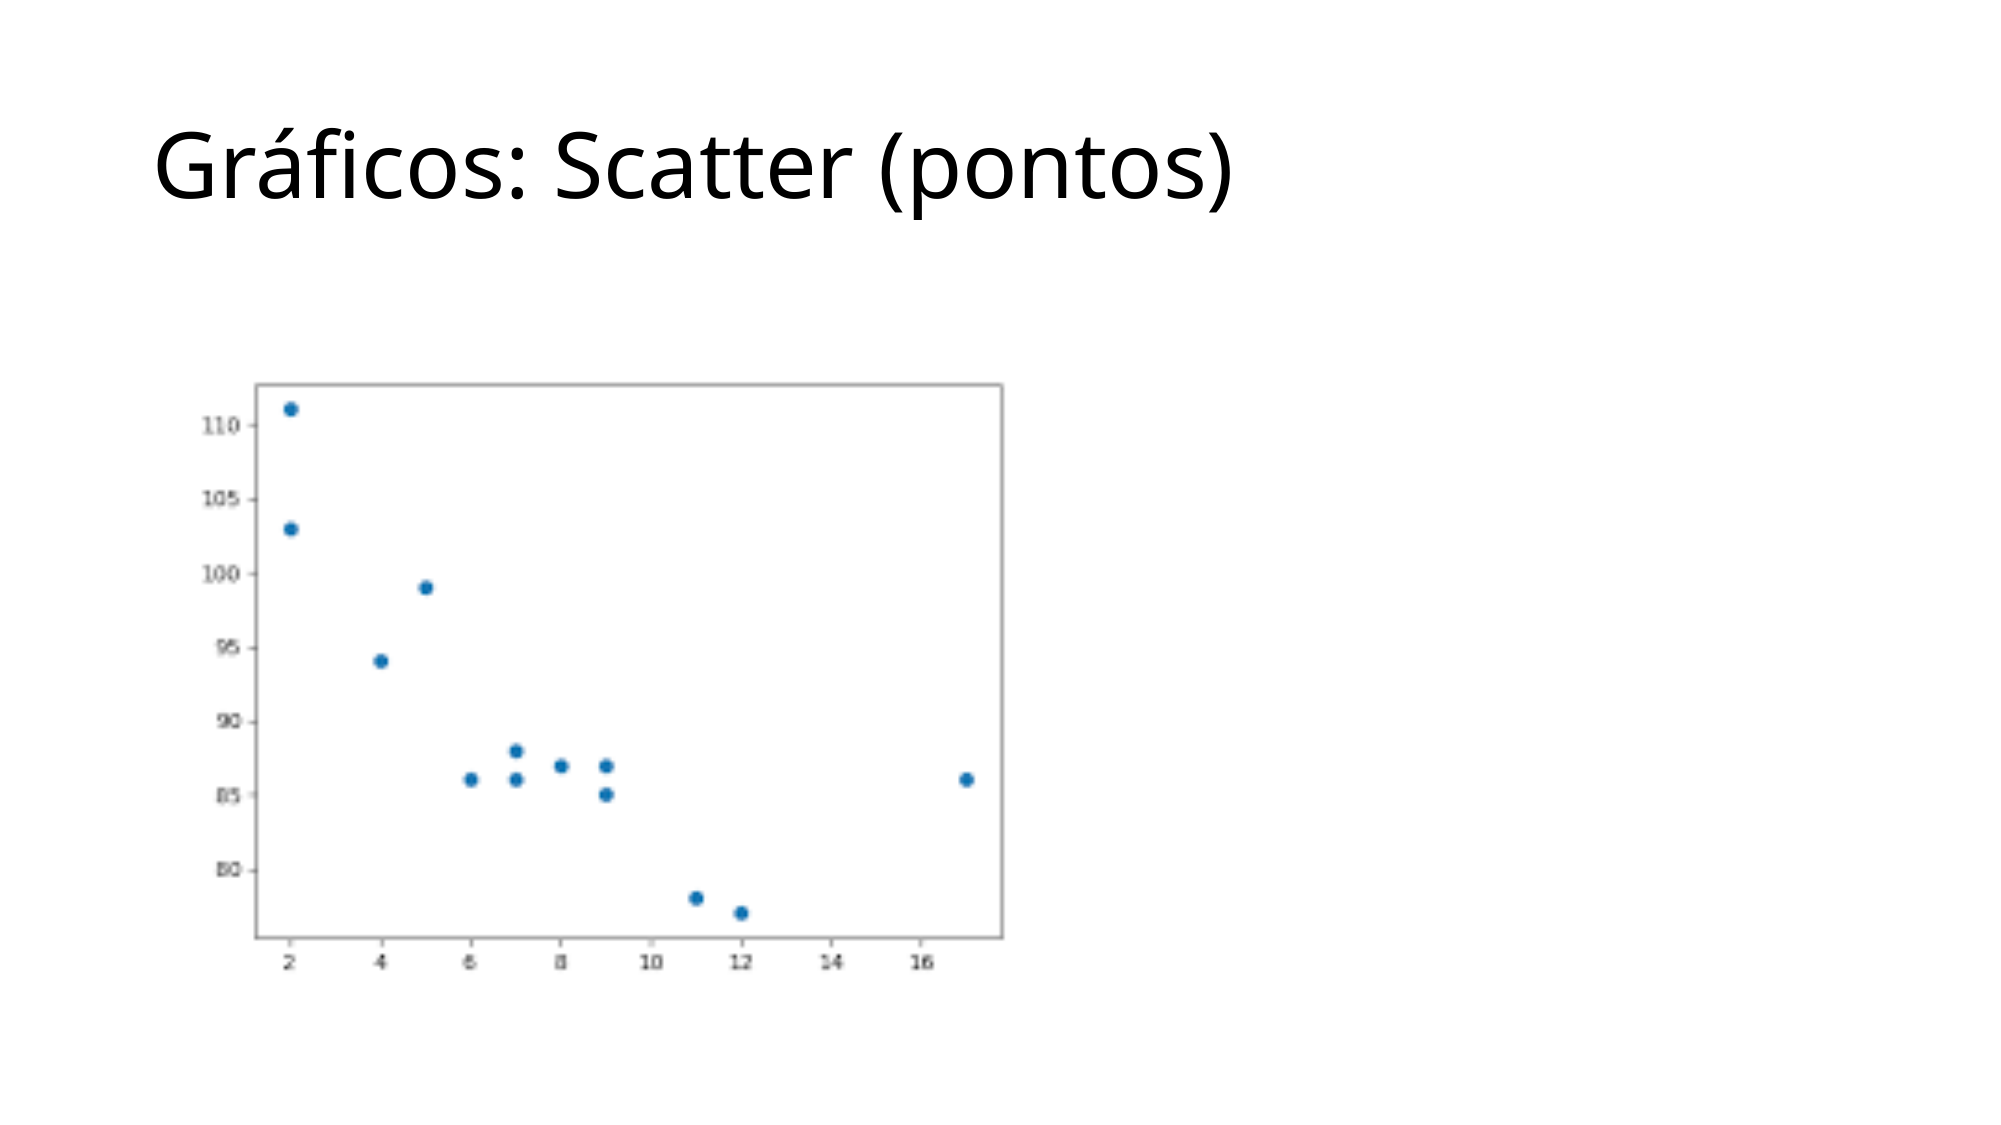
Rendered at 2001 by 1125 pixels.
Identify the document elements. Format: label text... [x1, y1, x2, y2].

picture [137, 299, 1098, 1019]
title Gráficos: Scatter (pontos) [137, 59, 1863, 278]
